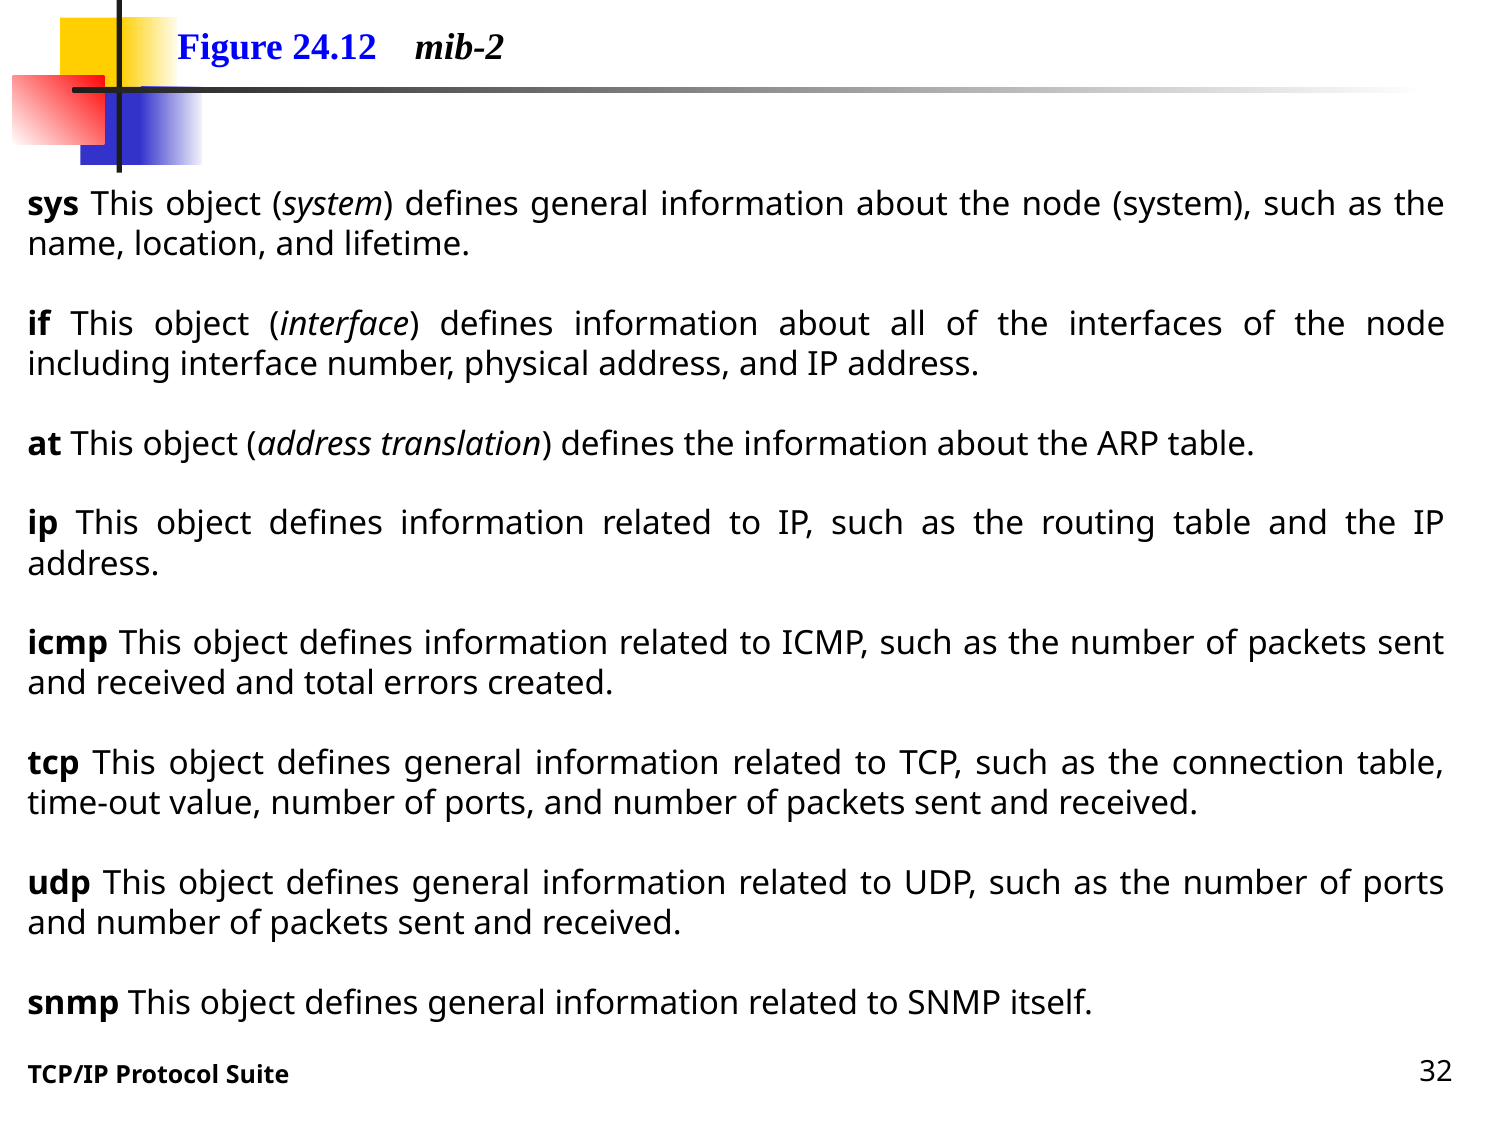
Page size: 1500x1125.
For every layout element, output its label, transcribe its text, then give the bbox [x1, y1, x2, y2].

text_box [116, 93, 122, 173]
slide_number 32 [1155, 1024, 1468, 1100]
text_box [80, 93, 116, 165]
text_box [116, 0, 122, 87]
text_box [12, 75, 105, 145]
text_box [141, 93, 202, 165]
text_box [72, 87, 1423, 93]
text_box [122, 17, 177, 86]
footer TCP/IP Protocol Suite [12, 1029, 488, 1100]
text_box Figure 24.12 mib-2 [162, 14, 1100, 75]
text_box sys This object (system) defines general information about the node (system), such as the name, location, and lifetime. if This object (interface) defines information about all of the interfaces of the node including interface number, physical address, and IP address. at This object (address translation) defines the information about the ARP table. ip This object defines information related to IP, such as the routing table and the IP address. icmp This object defines information related to ICMP, such as the number of packets sent and received and total errors created. tcp This object defines general information related to TCP, such as the connection table, time-out value, number of ports, and number of packets sent and received. udp This object defines general information related to UDP, such as the number of ports and number of packets sent and received. snmp This object defines general information related to SNMP itself. [12, 175, 1462, 1029]
text_box [122, 93, 141, 165]
text_box [60, 17, 116, 86]
